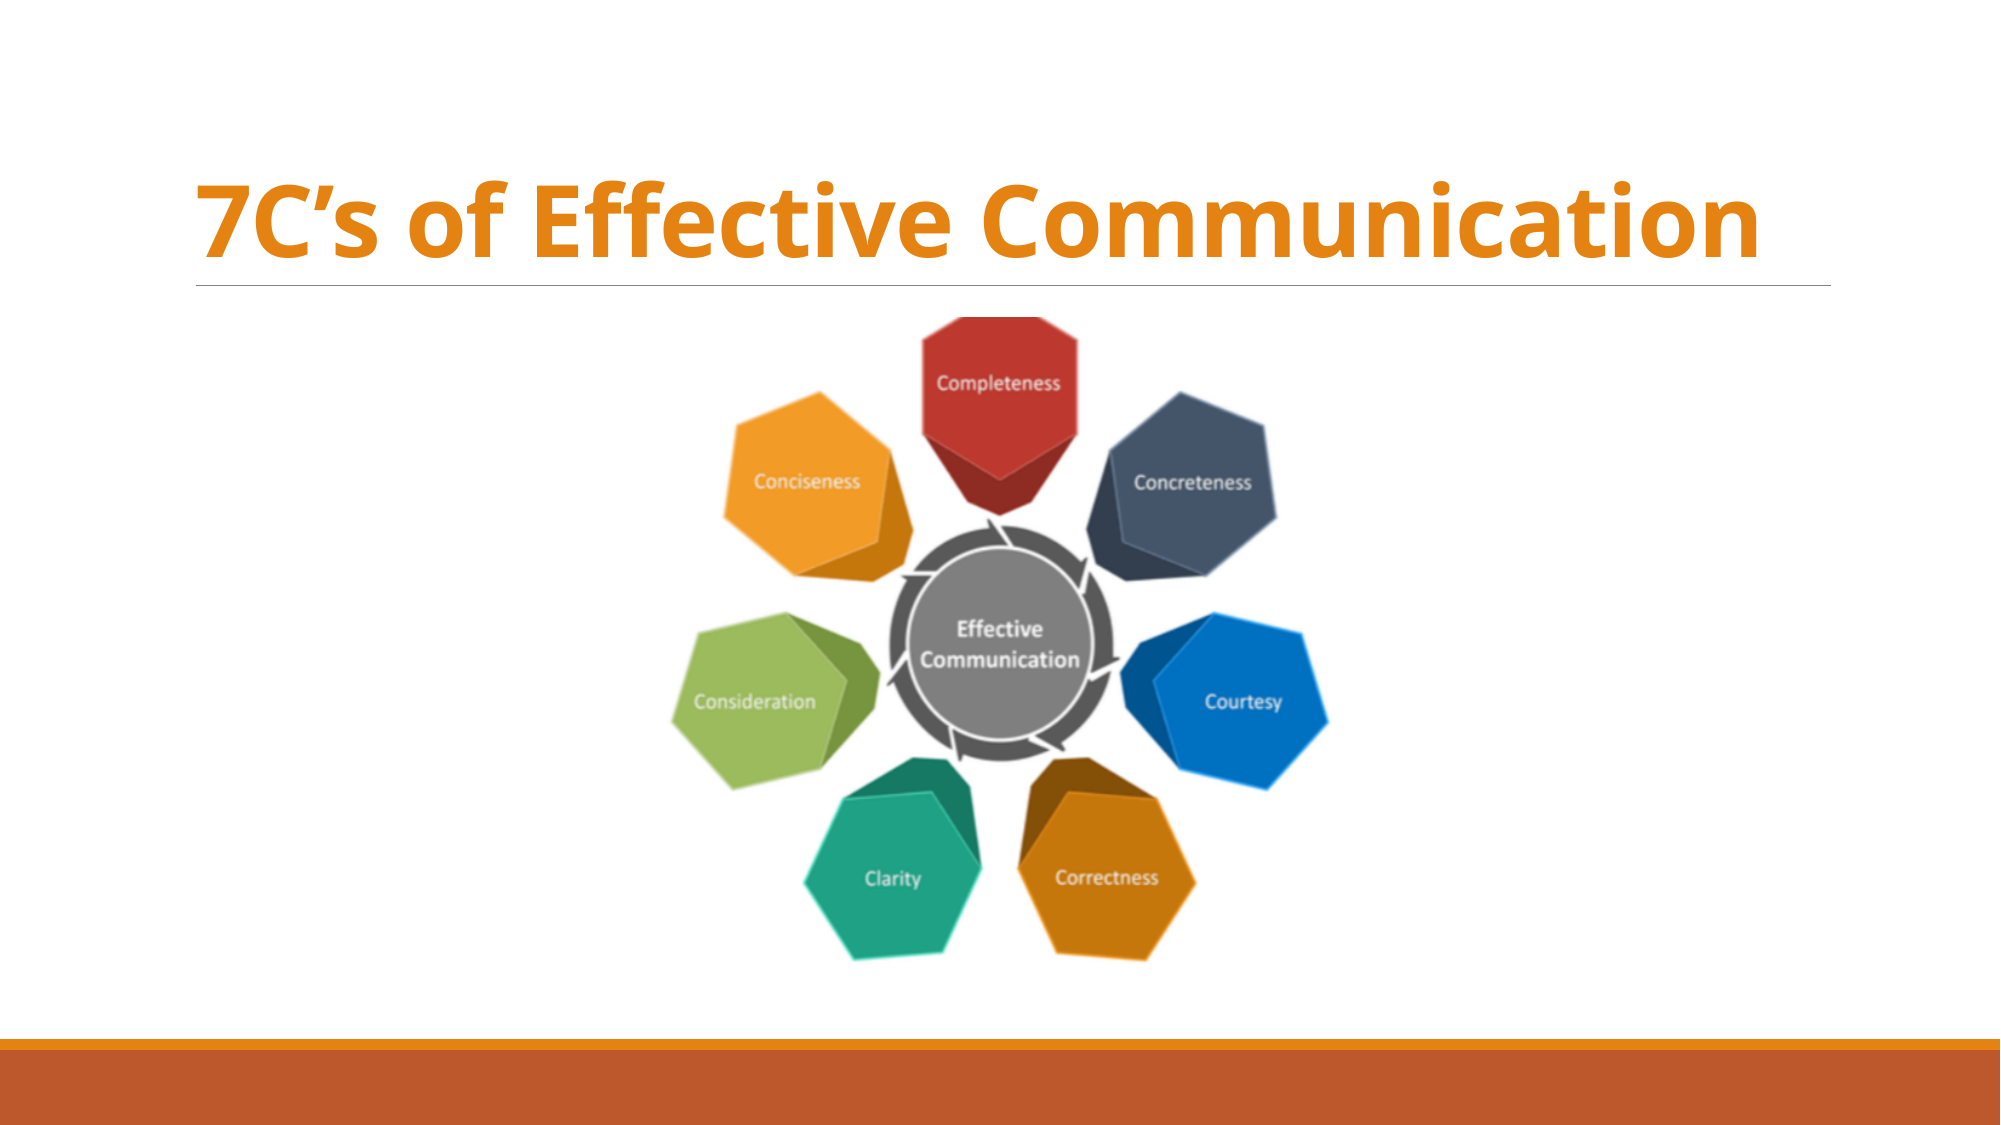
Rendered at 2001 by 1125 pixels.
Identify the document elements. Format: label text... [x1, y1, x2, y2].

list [610, 316, 1399, 1006]
title 7C’s of Effective Communication [180, 47, 1830, 285]
